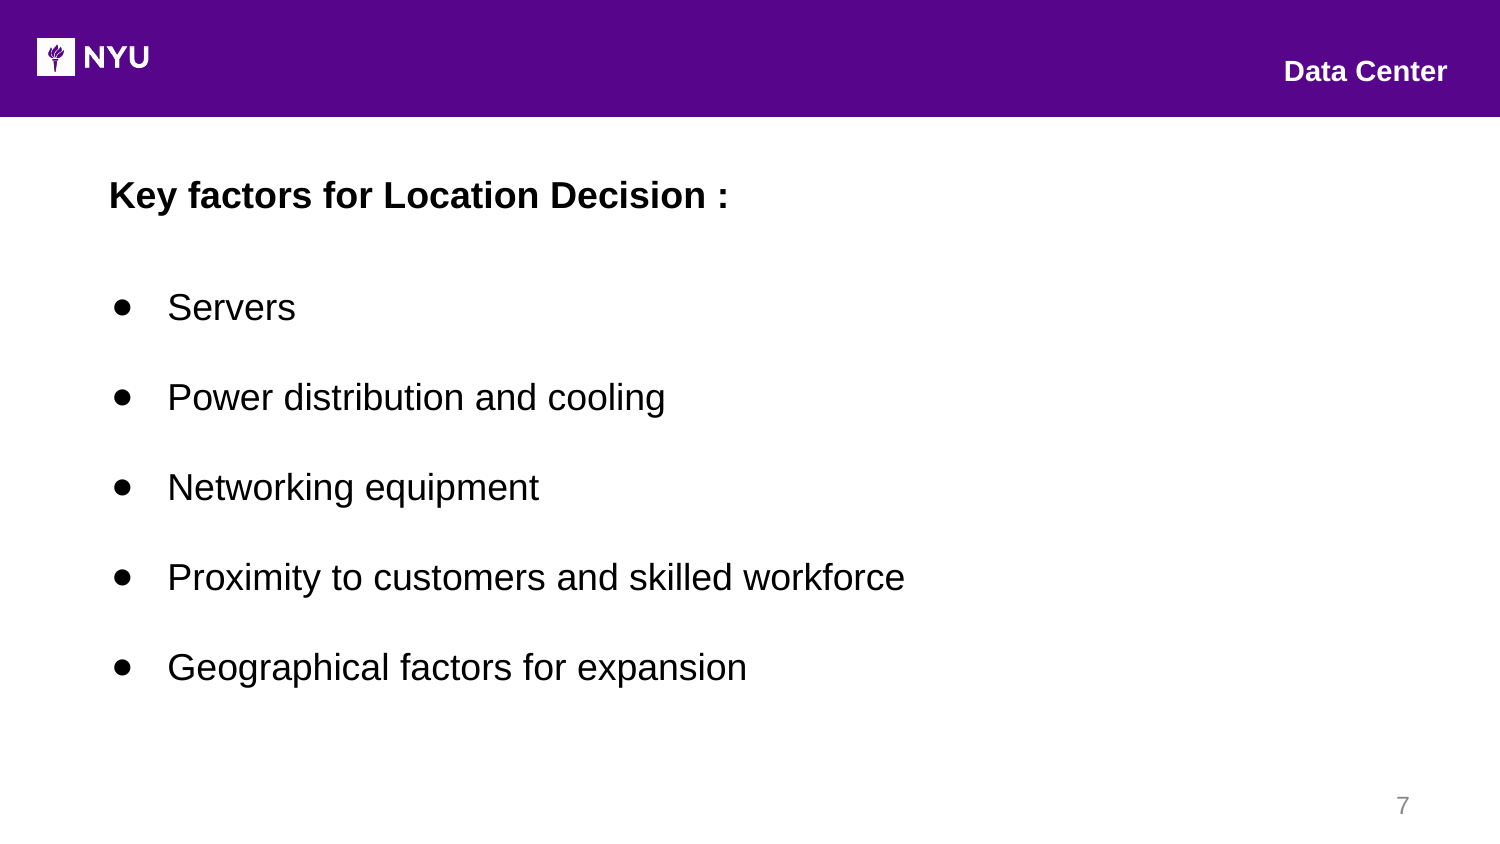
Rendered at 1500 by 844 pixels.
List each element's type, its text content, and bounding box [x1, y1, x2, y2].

picture [37, 38, 149, 76]
text_box Key factors for Location Decision : [93, 156, 1426, 223]
list Servers Power distribution and cooling Networking equipment Proximity to customers and skilled workforce Geographical factors for expansion [77, 222, 1442, 737]
slide_number ‹#› [1074, 782, 1425, 828]
list Data Center [670, 37, 1463, 82]
